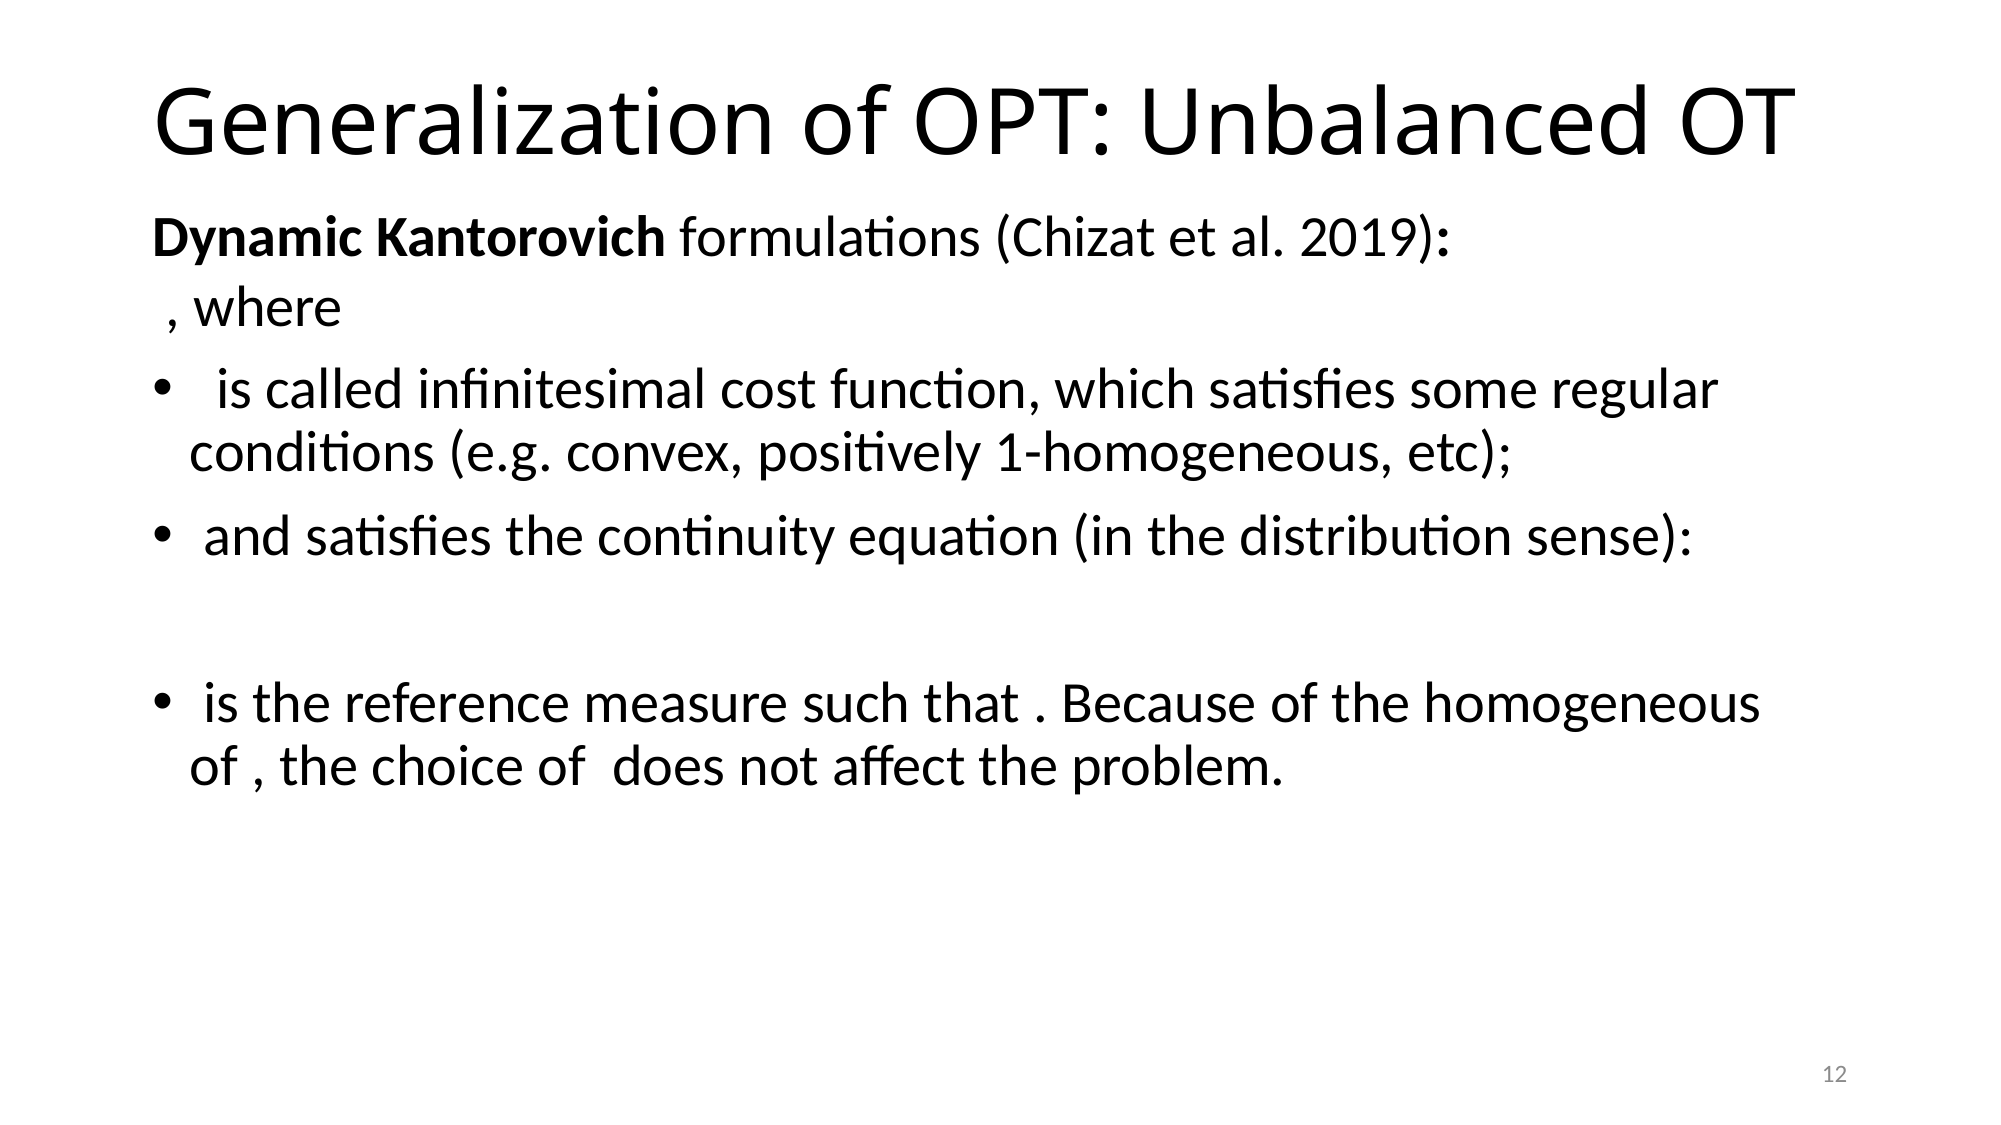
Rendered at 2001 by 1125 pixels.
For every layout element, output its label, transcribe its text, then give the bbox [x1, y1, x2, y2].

title Generalization of OPT: Unbalanced OT [137, 59, 1863, 191]
slide_number 12 [1412, 1042, 1863, 1103]
